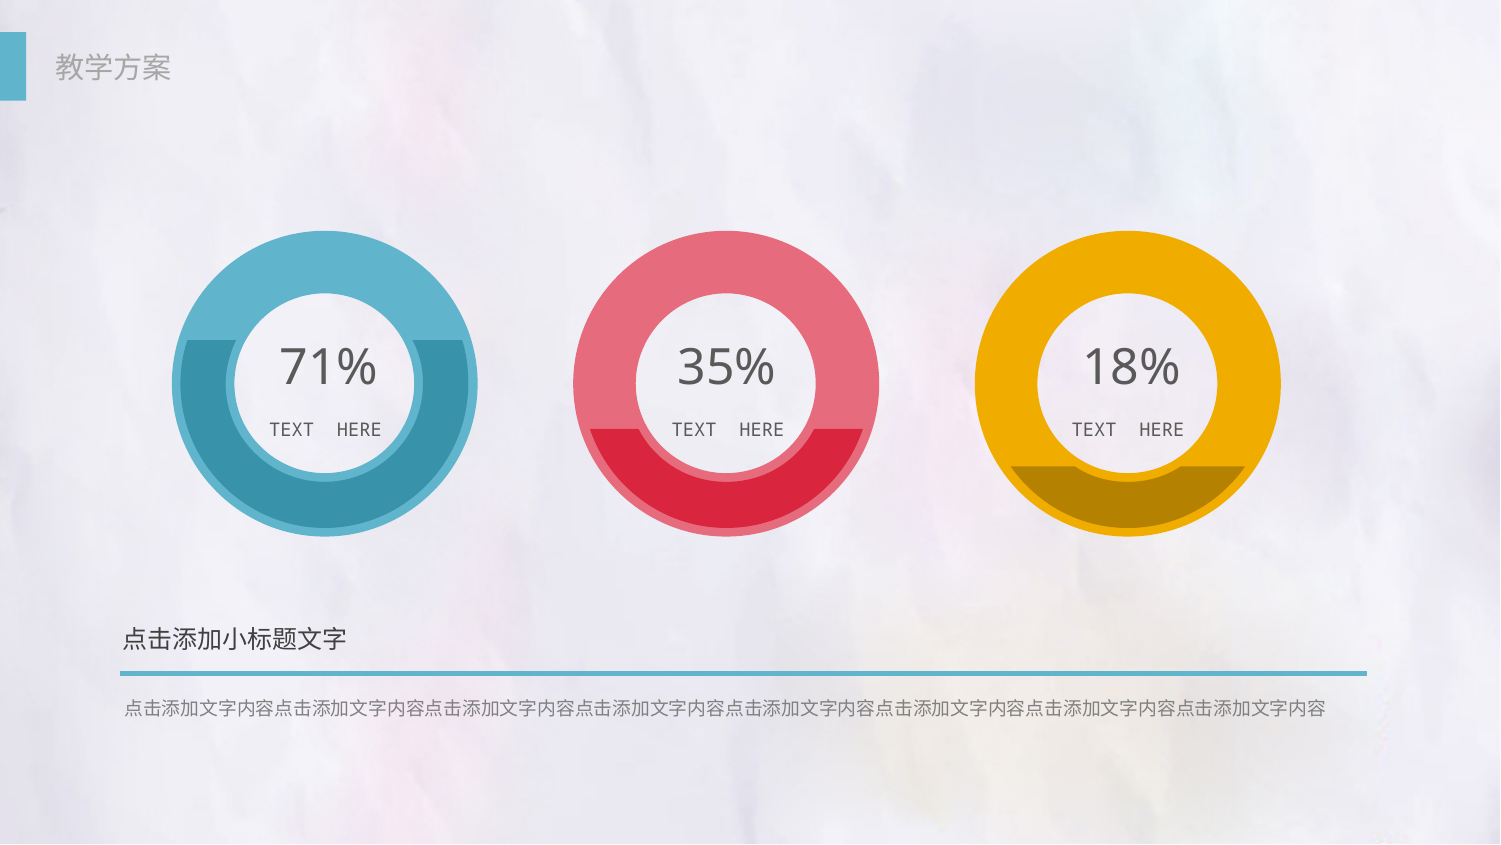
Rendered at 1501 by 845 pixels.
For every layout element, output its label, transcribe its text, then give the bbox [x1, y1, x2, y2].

text_box 点击添加文字内容点击添加文字内容点击添加文字内容点击添加文字内容点击添加文字内容点击添加文字内容点击添加文字内容点击添加文字内容 [109, 689, 1372, 727]
text_box 点击添加小标题文字 [107, 616, 603, 661]
picture [0, 0, 1500, 844]
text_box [974, 230, 1281, 537]
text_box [573, 230, 880, 537]
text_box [171, 230, 478, 537]
